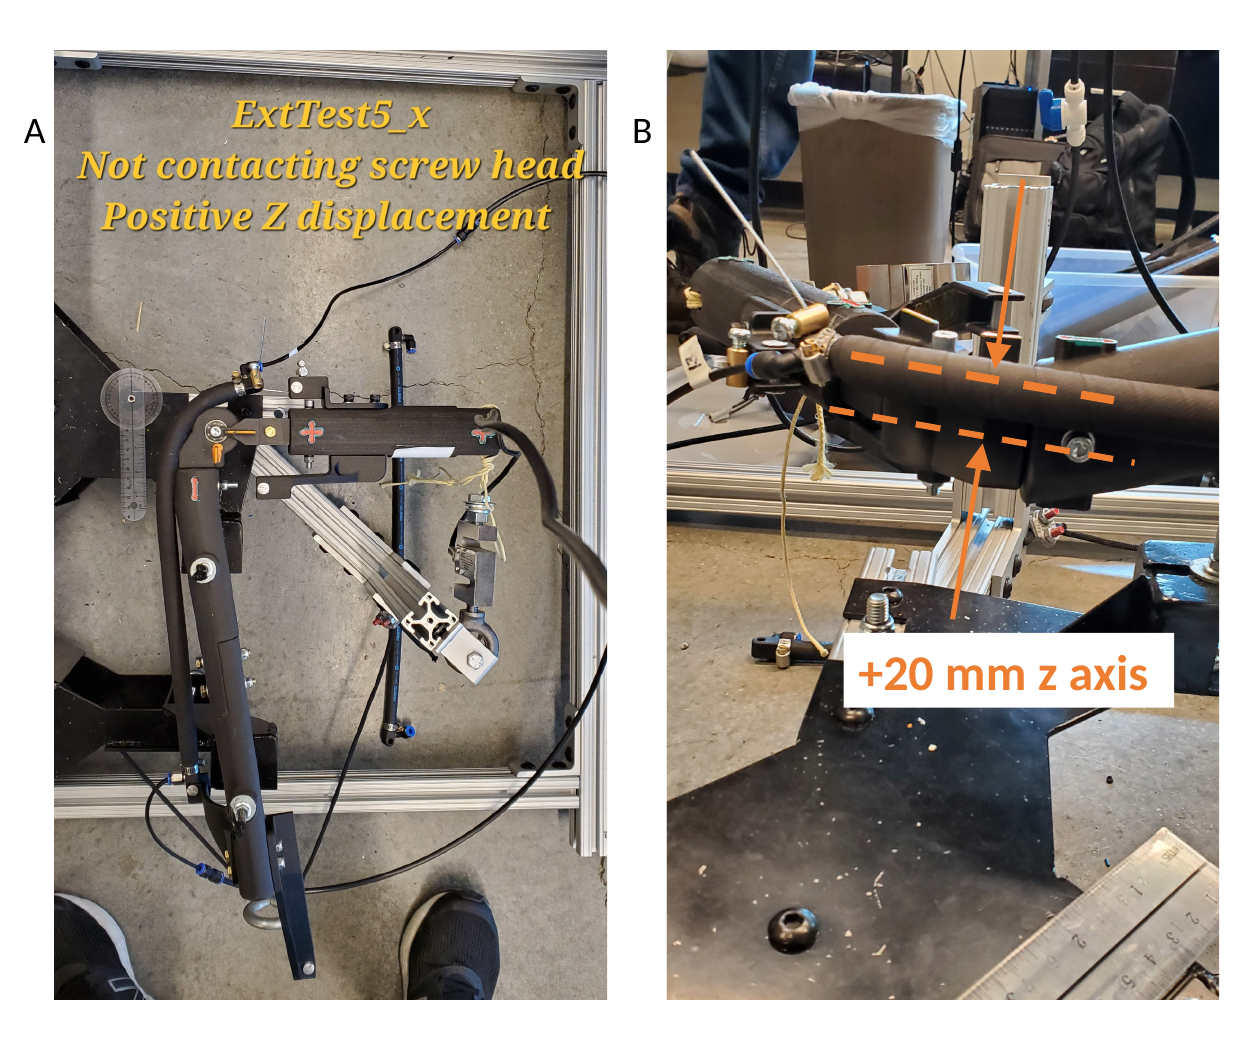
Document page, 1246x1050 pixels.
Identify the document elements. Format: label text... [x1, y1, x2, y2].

text_box A [9, 98, 53, 159]
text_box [994, 179, 1023, 370]
text_box B [617, 98, 668, 159]
picture [53, 50, 1246, 1000]
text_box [851, 355, 1135, 404]
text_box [829, 408, 1135, 463]
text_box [952, 443, 983, 620]
